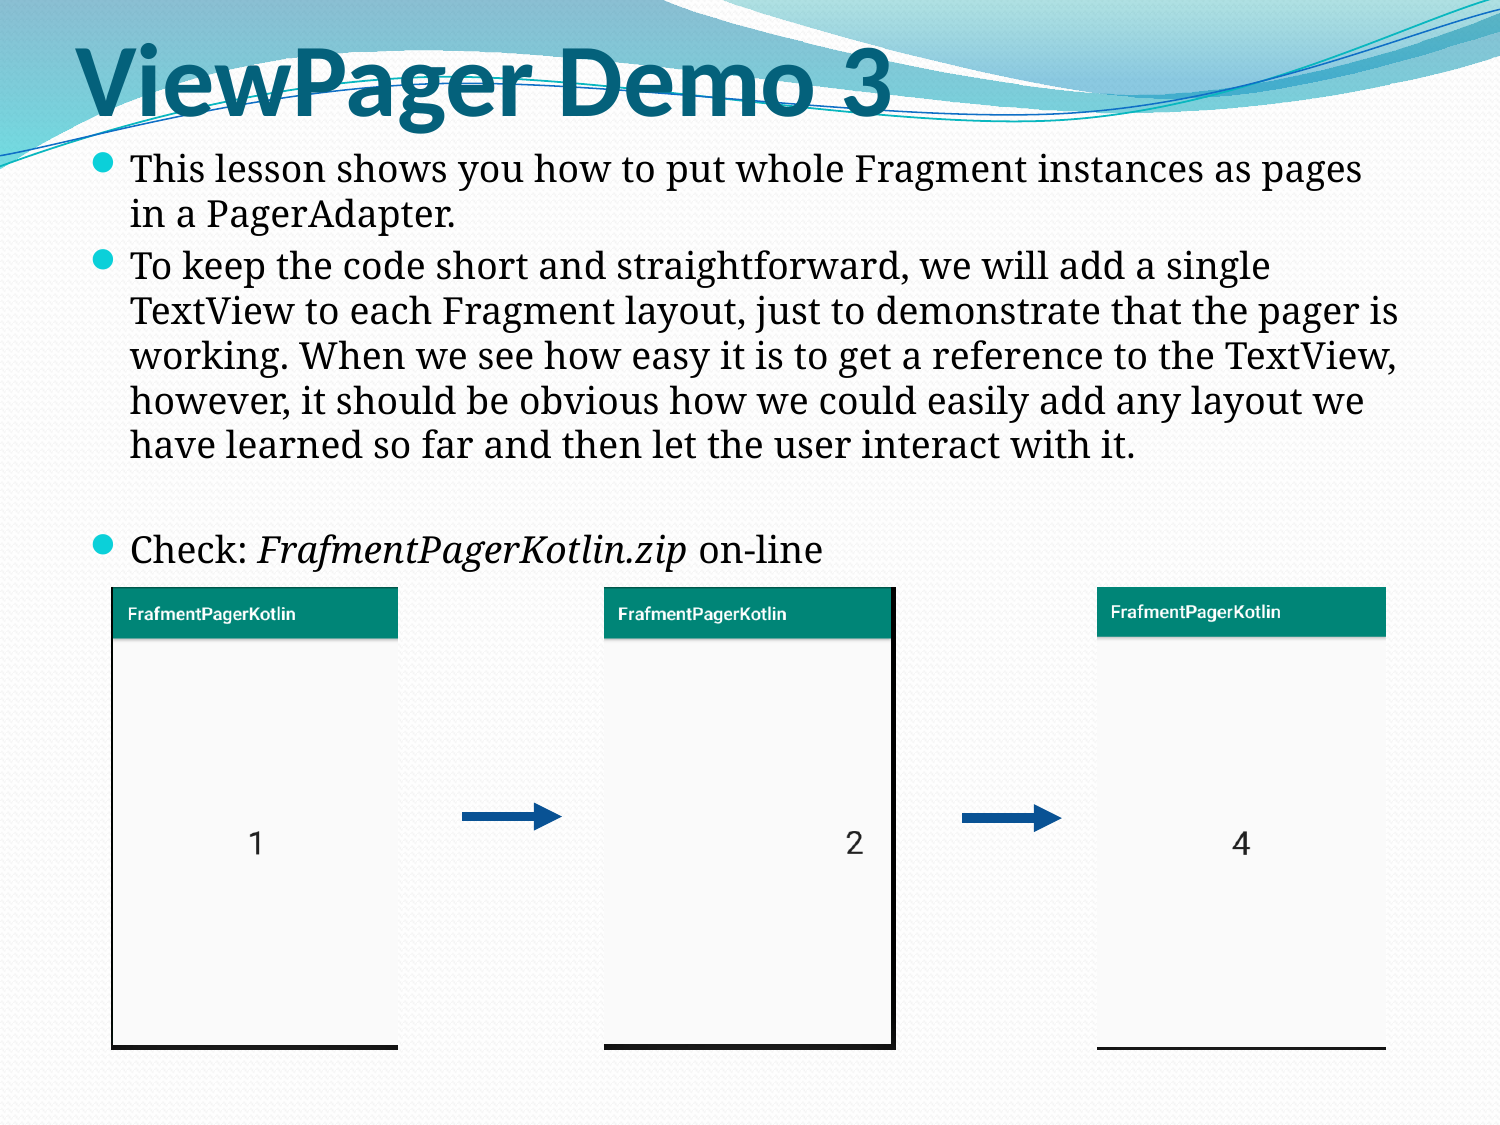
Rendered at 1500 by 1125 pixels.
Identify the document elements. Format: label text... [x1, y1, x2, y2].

list This lesson shows you how to put whole Fragment instances as pages in a PagerAdapter. To keep the code short and straightforward, we will add a single TextView to each Fragment layout, just to demonstrate that the pager is working. When we see how easy it is to get a reference to the TextView, however, it should be obvious how we could easily add any layout we have learned so far and then let the user interact with it. Check: FrafmentPagerKotlin.zip on-line [75, 137, 1426, 588]
picture [1097, 586, 1386, 1050]
picture [111, 587, 399, 1050]
title ViewPager Demo 3 [75, 0, 1426, 137]
picture [604, 586, 896, 1050]
